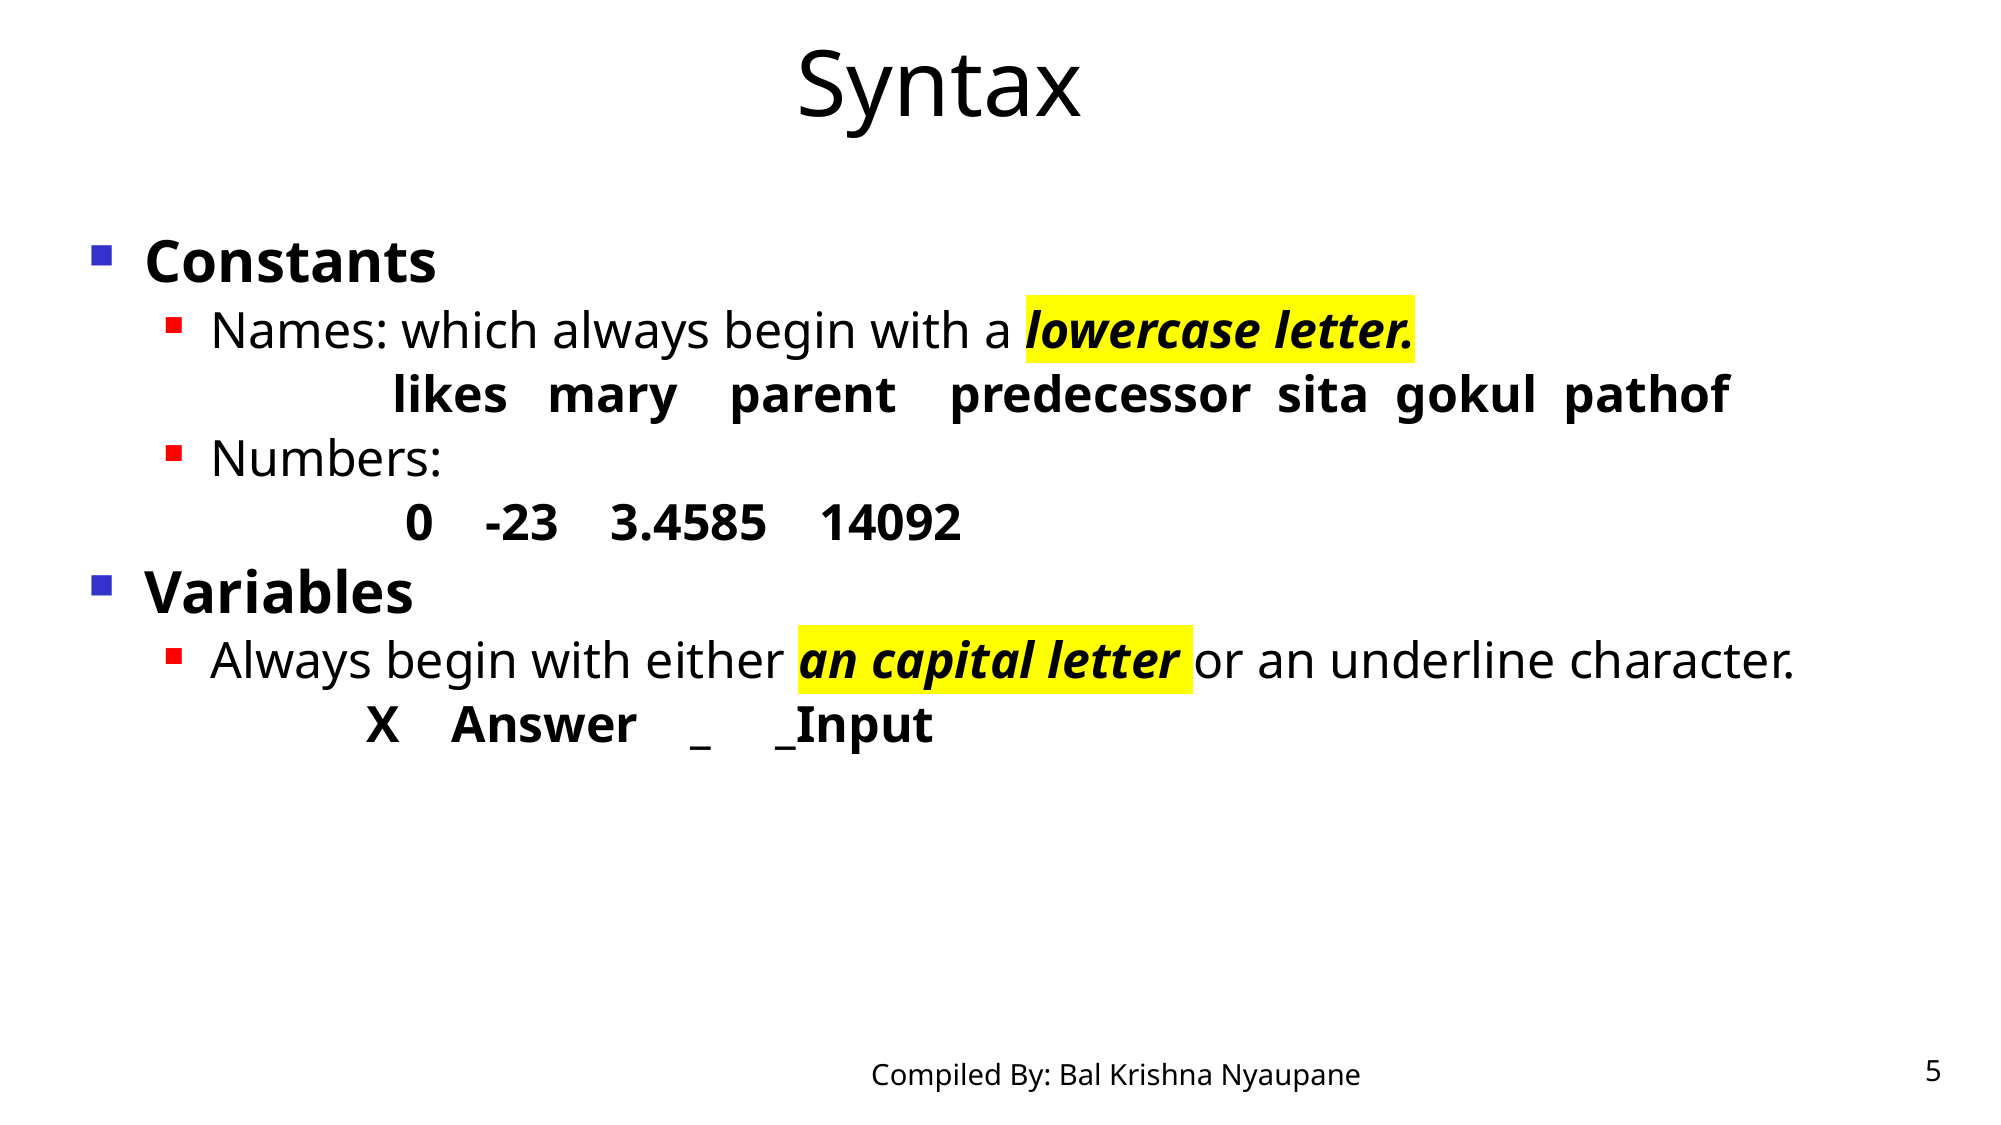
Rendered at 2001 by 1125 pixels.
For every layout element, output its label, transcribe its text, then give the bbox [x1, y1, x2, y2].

title Syntax [781, 24, 1222, 143]
slide_number <number> [1540, 1024, 1957, 1099]
footer Compiled By: Bal Krishna Nyaupane [800, 1024, 1434, 1099]
list Constants Names: which always begin with a lowercase letter. likes mary parent predecessor sita gokul pathof Numbers: 0 -23 3.4585 14092 Variables Always begin with either an capital letter or an underline character. X Answer _ _Input [73, 224, 1899, 1013]
